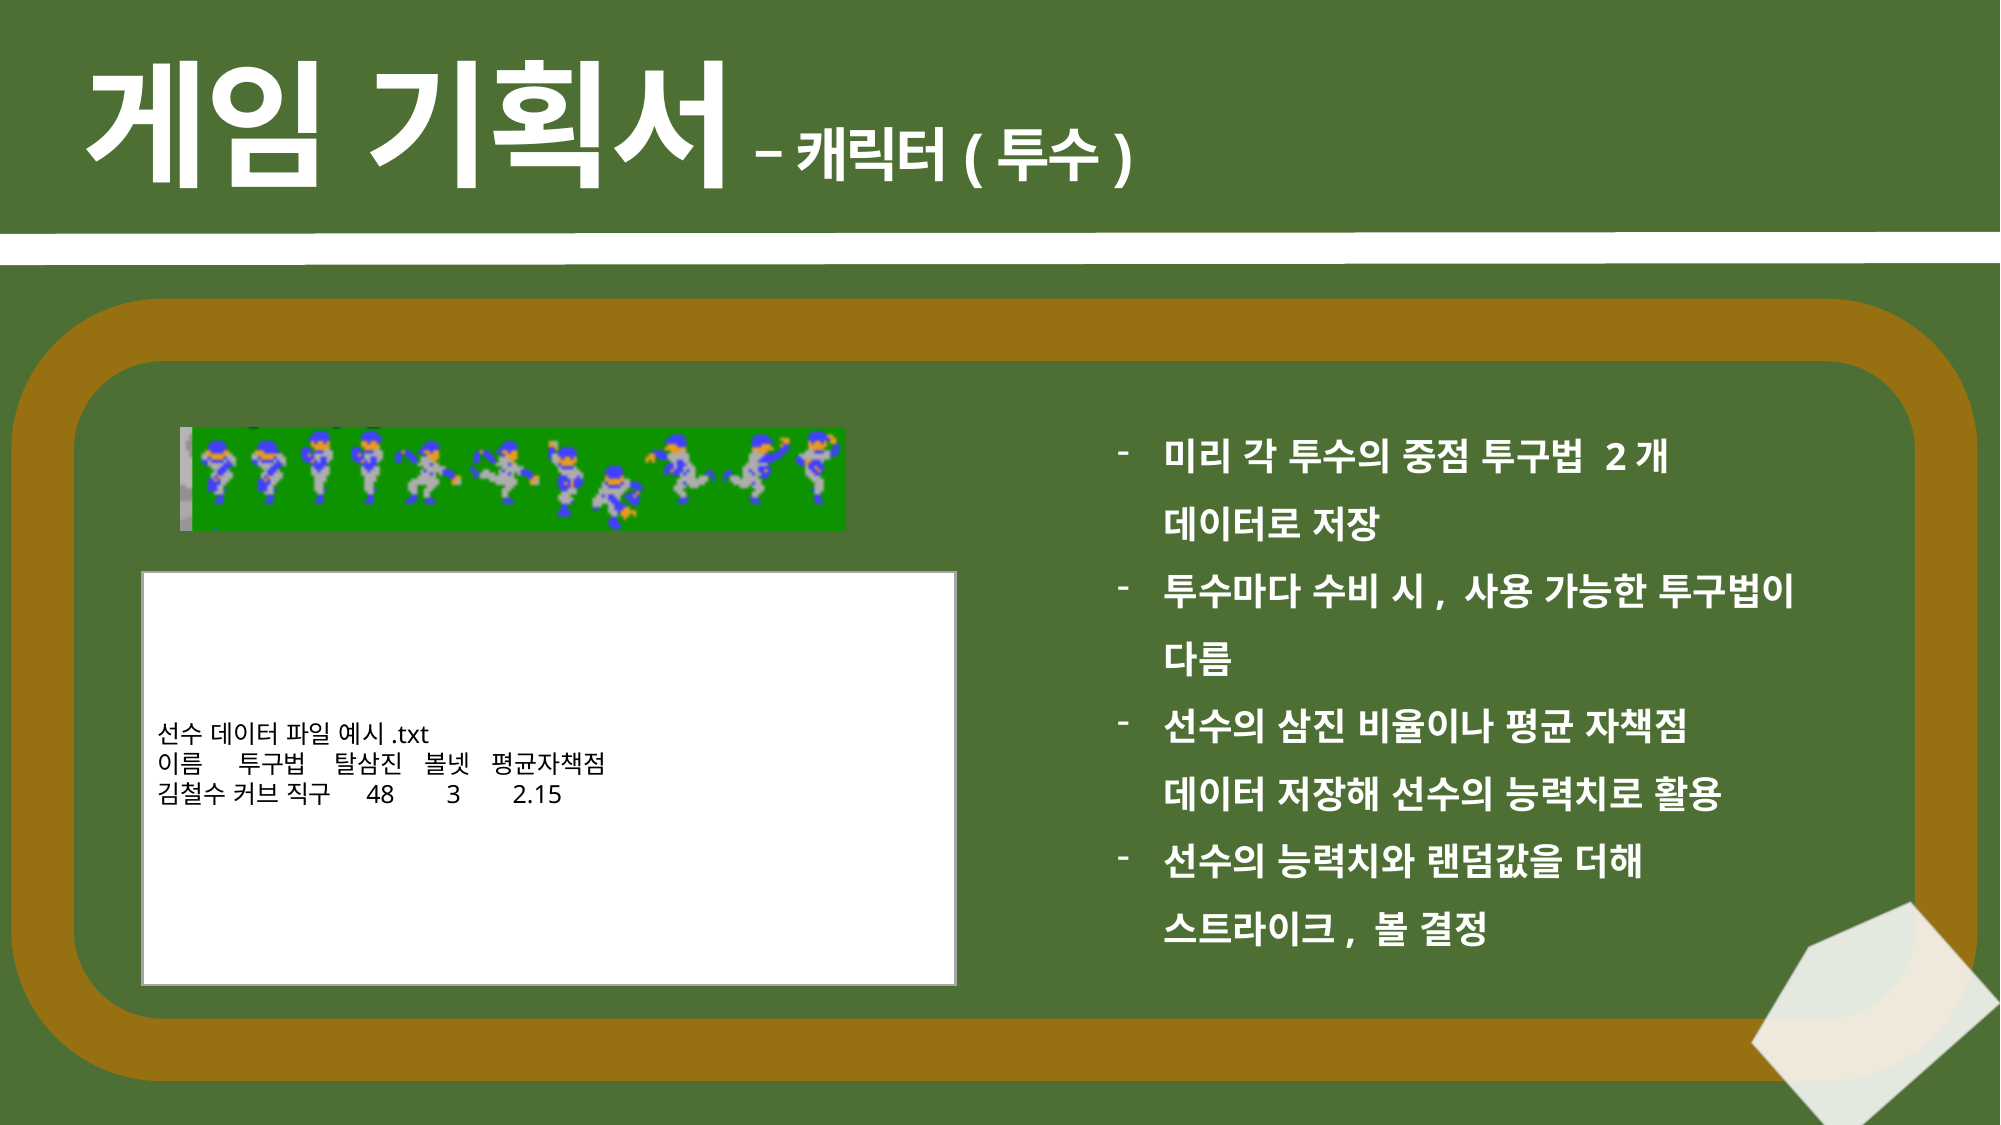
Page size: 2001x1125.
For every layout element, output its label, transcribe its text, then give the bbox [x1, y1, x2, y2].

text_box [1750, 900, 2000, 1125]
text_box 미리 각 투수의 중점 투구법 2개 데이터로 저장 투수마다 수비 시, 사용 가능한 투구법이 다름 선수의 삼진 비율이나 평균 자책점 데이터 저장해 선수의 능력치로 활용 선수의 능력치와 랜덤값을 더해 스트라이크, 볼 결정 [1102, 403, 1813, 1026]
text_box [41, 328, 1948, 1051]
text_box 게임 기획서 – 캐릭터(투수) [67, 31, 1149, 211]
text_box 선수 데이터 파일 예시.txt 이름 투구법 탈삼진 볼넷 평균자책점 김철수 커브 직구 48 3 2.15 [141, 571, 957, 986]
picture [179, 427, 846, 531]
